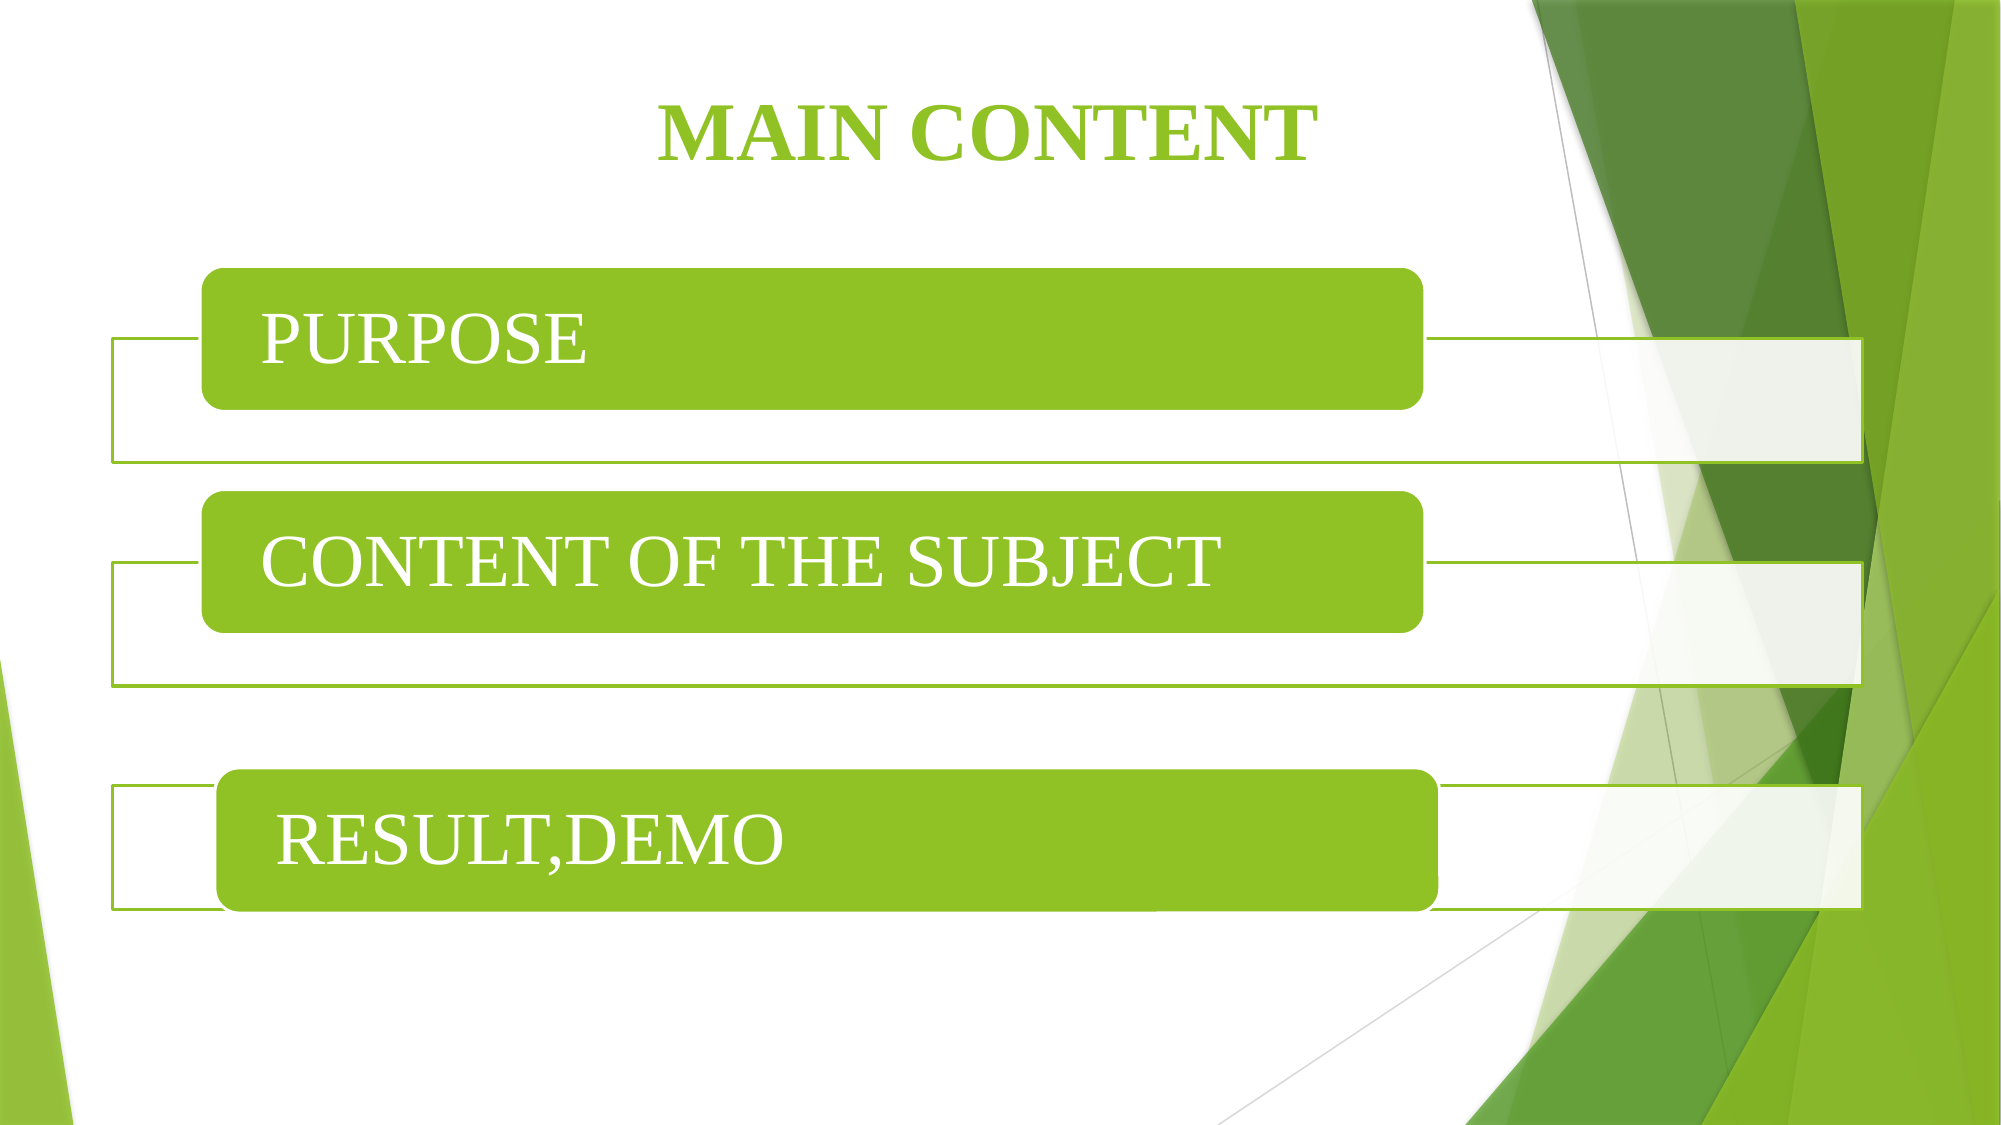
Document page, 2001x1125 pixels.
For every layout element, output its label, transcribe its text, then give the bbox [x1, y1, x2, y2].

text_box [111, 261, 1863, 914]
title MAIN CONTENT [232, 75, 1743, 261]
